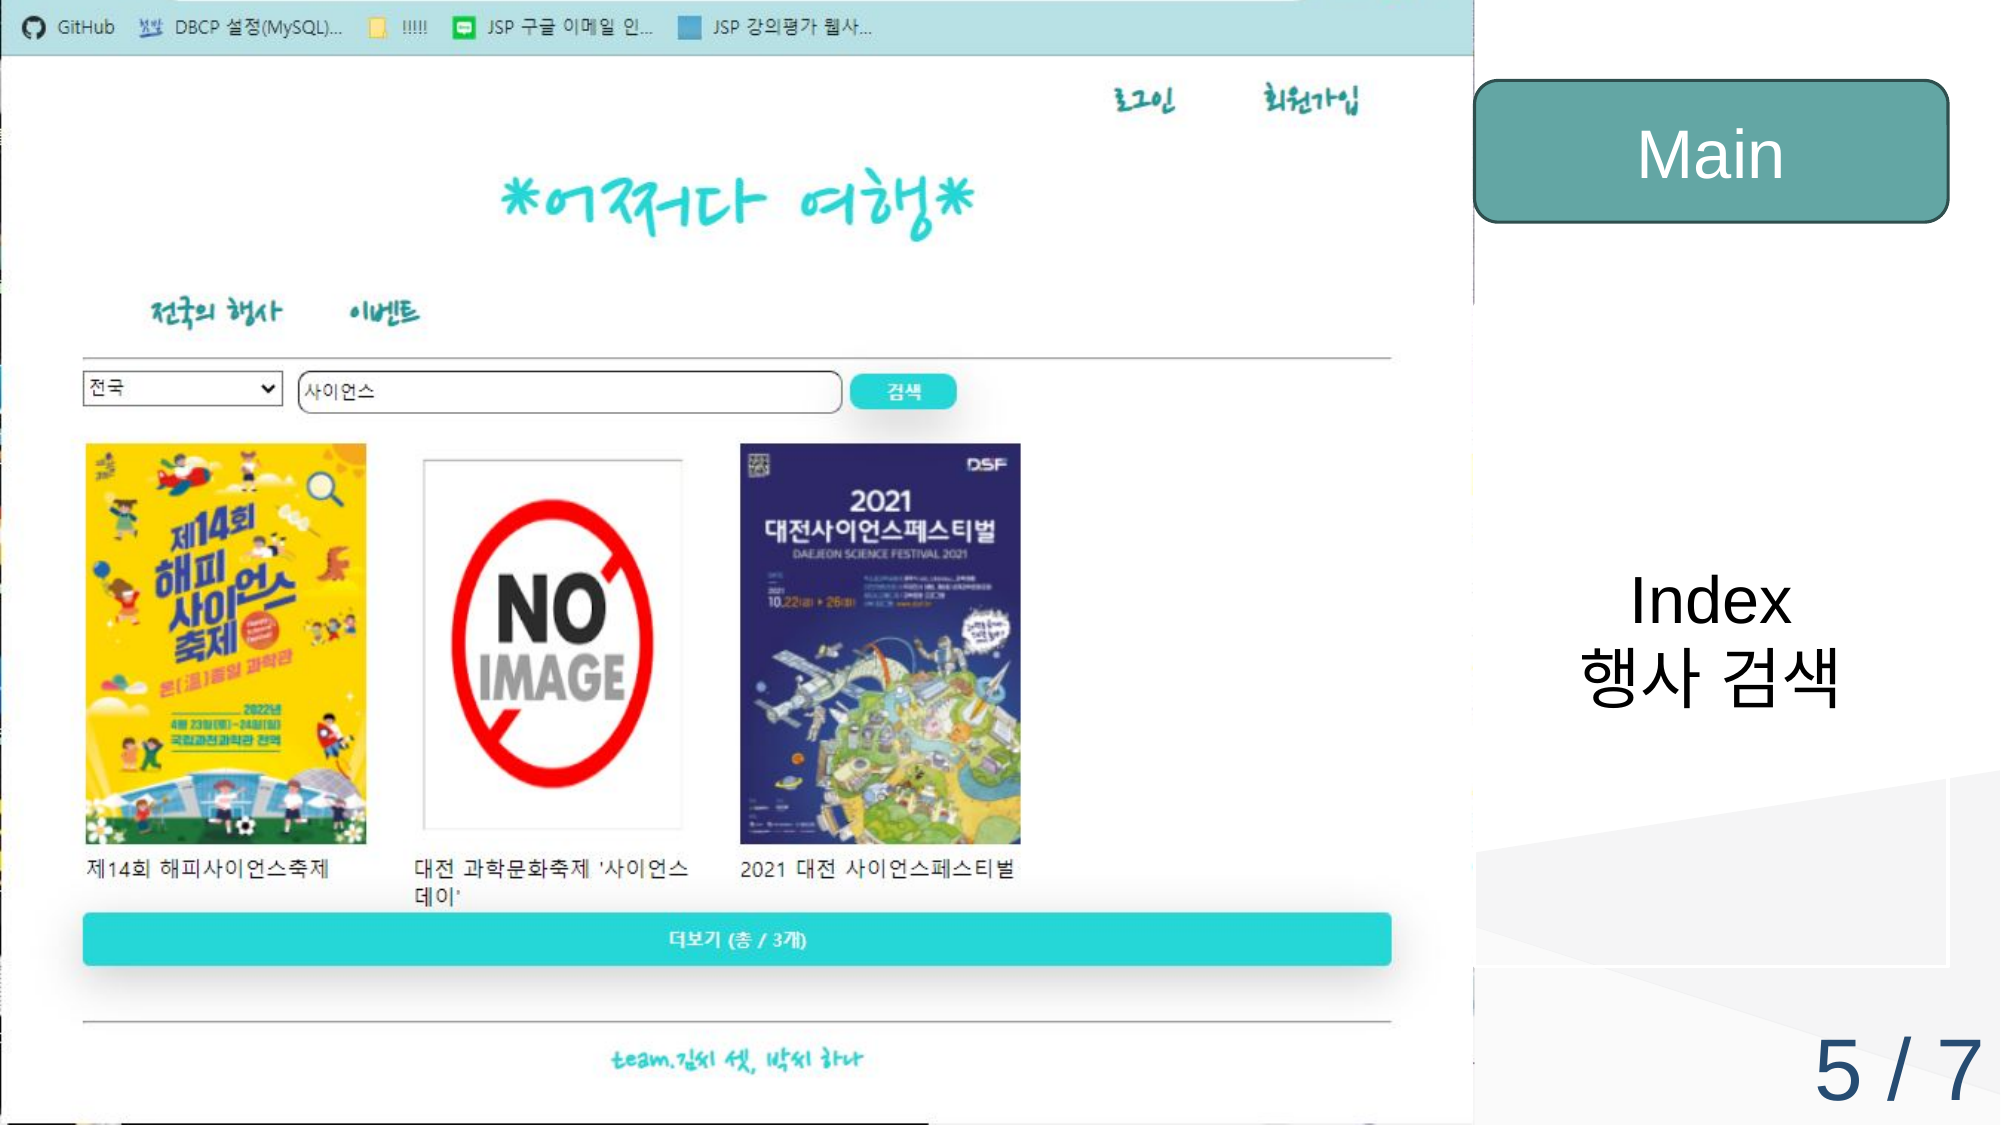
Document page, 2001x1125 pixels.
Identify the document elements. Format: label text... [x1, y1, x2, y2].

text_box Main [1480, 80, 1949, 223]
picture [0, 0, 1475, 1125]
text_box 5 / 7 [1712, 1005, 2000, 1125]
text_box Index 행사 검색 [1480, 306, 1949, 967]
